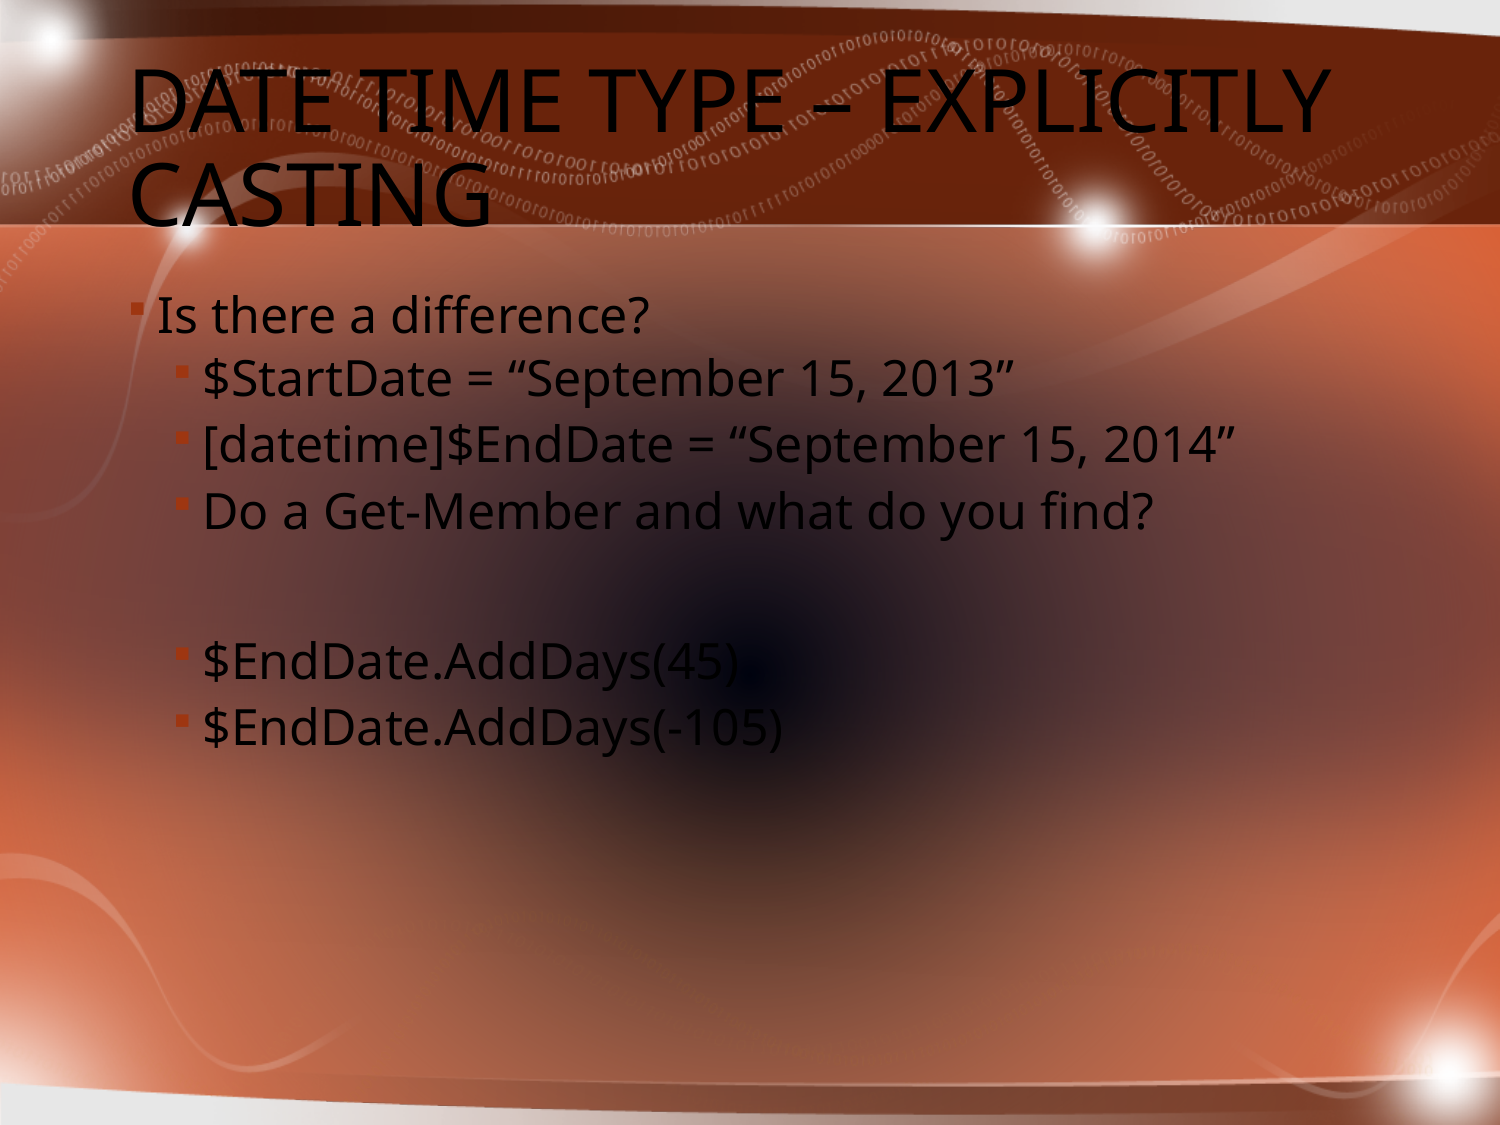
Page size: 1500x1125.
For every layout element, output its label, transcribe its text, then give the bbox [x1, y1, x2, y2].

title Date Time Type – Explicitly Casting [112, 19, 1388, 283]
picture [0, 0, 1500, 1125]
list Is there a difference? $StartDate = “September 15, 2013” [datetime]$EndDate = “September 15, 2014” Do a Get-Member and what do you find? $EndDate.AddDays(45) $EndDate.AddDays(-105) [112, 283, 1388, 948]
